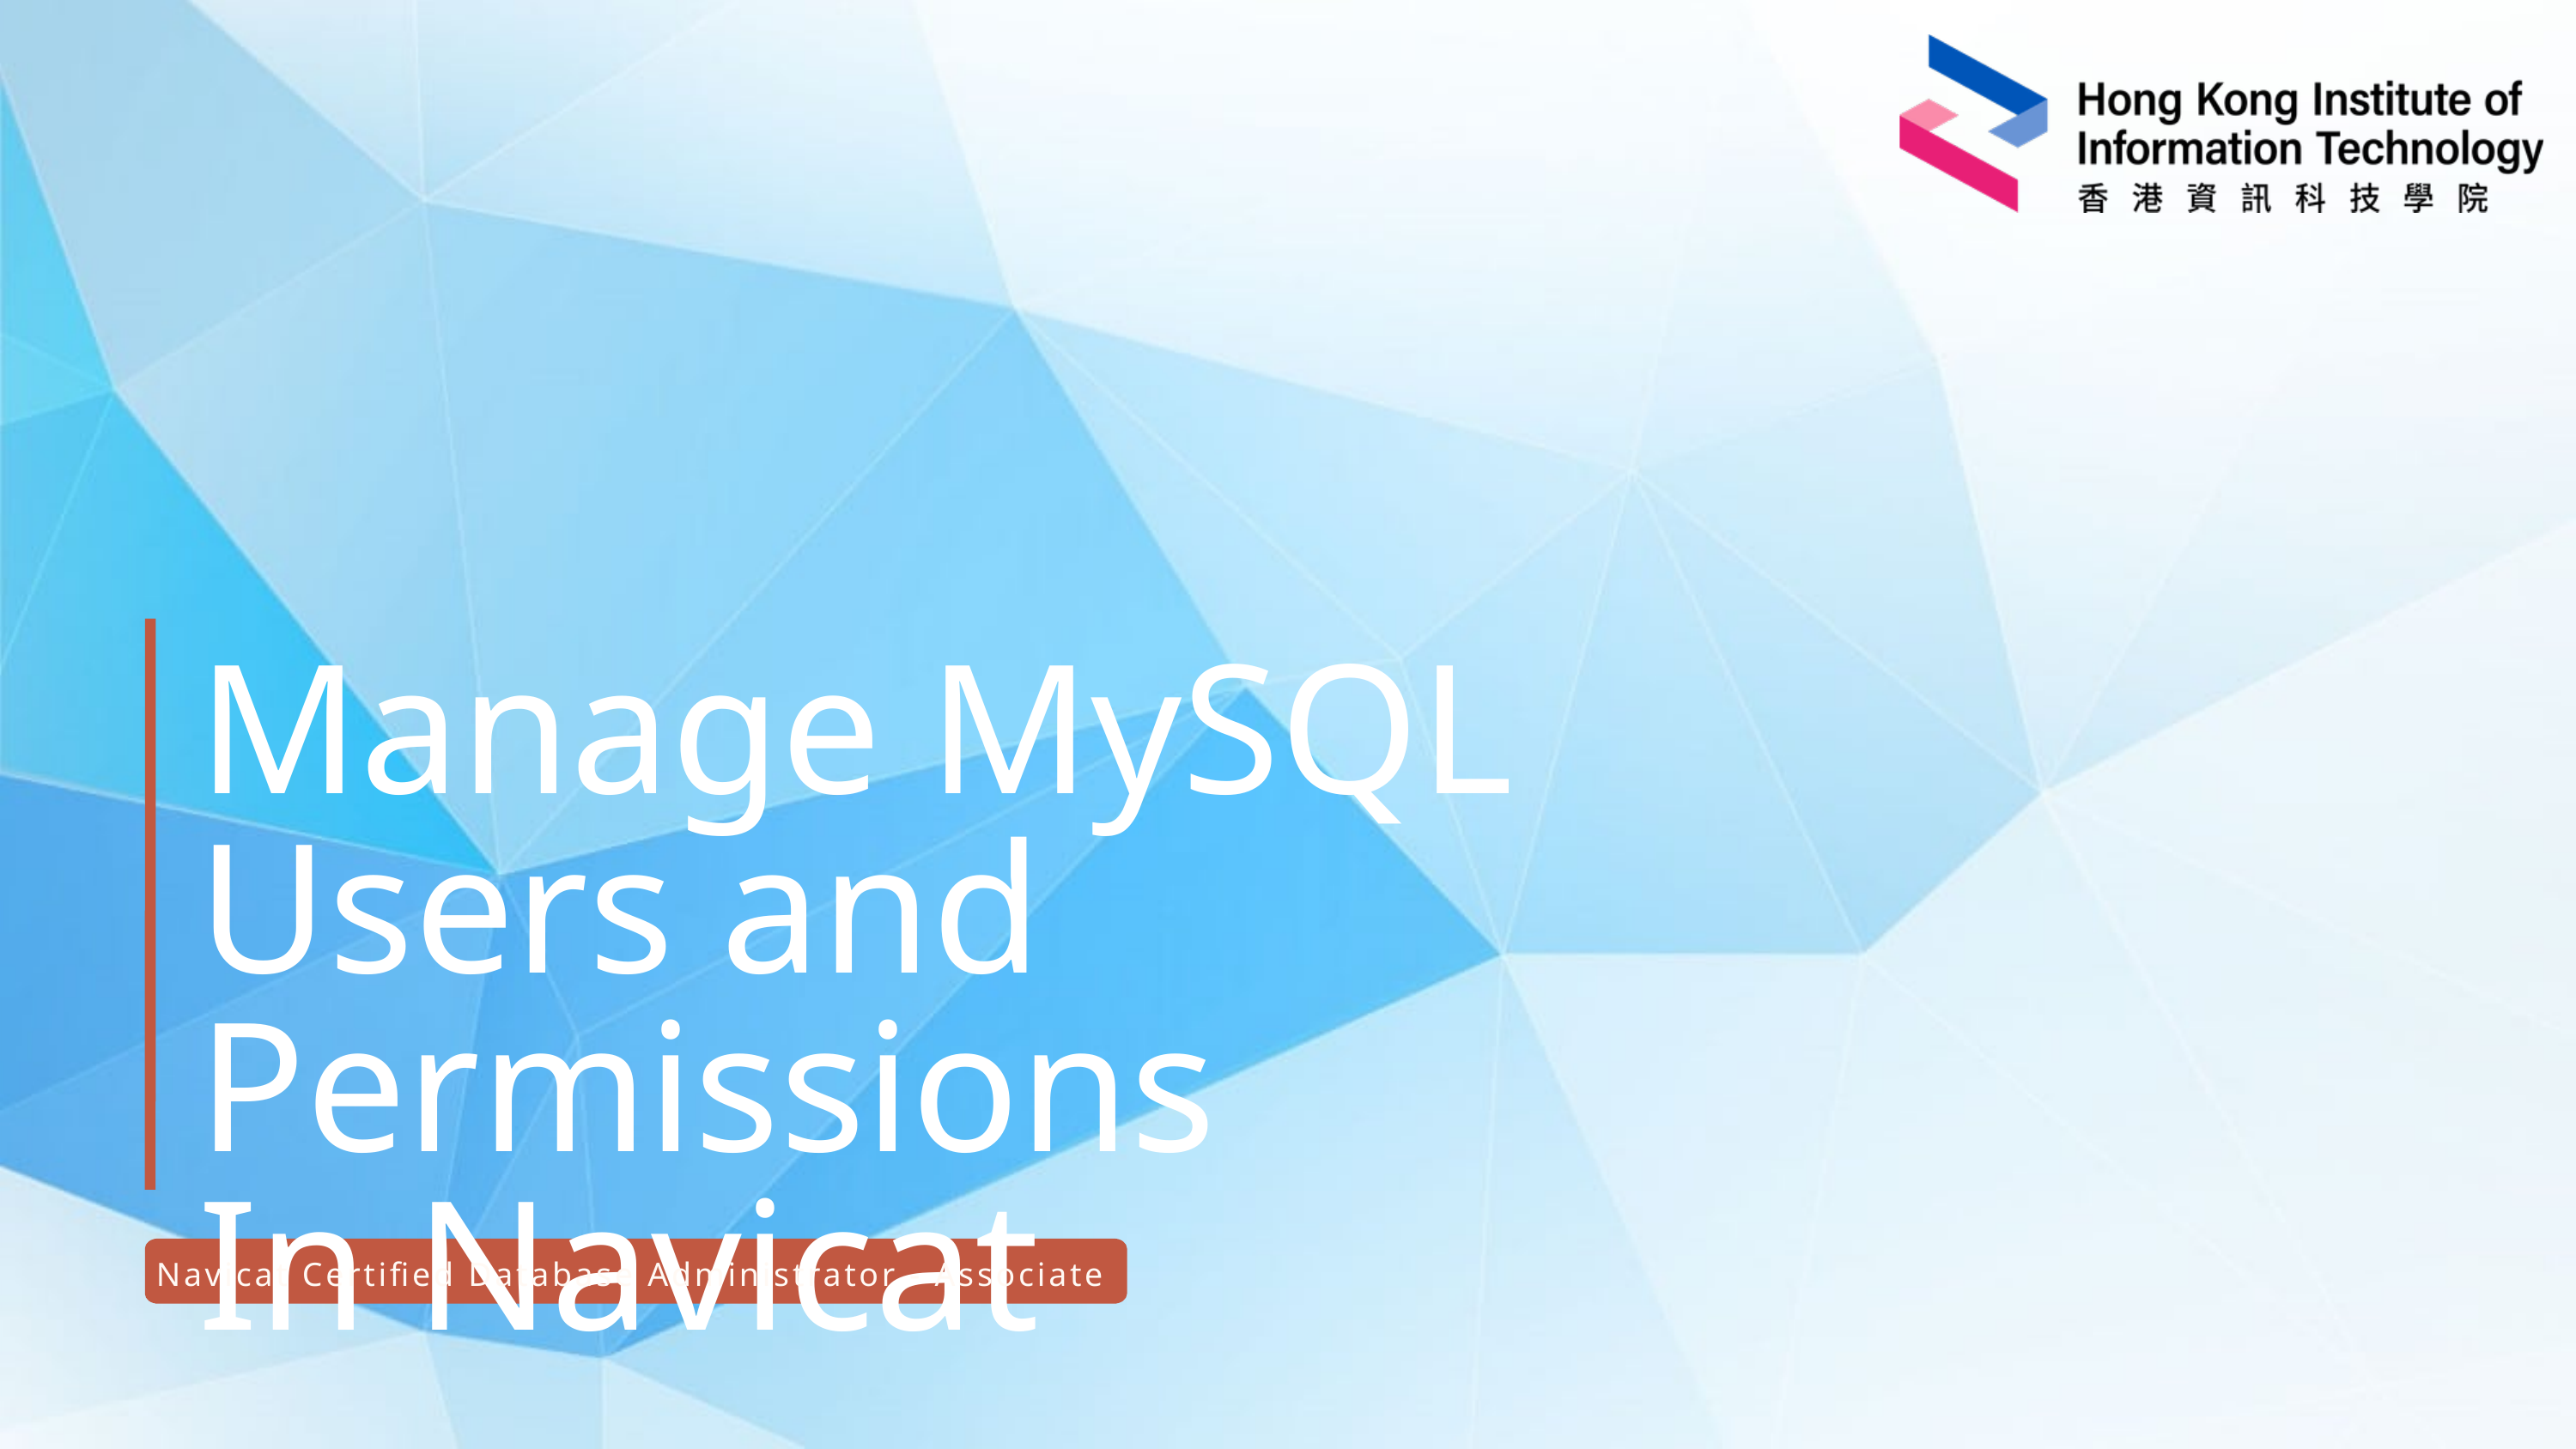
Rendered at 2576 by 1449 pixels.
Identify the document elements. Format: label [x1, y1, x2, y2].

text_box [144, 1238, 1127, 1304]
picture [0, 0, 2576, 1449]
